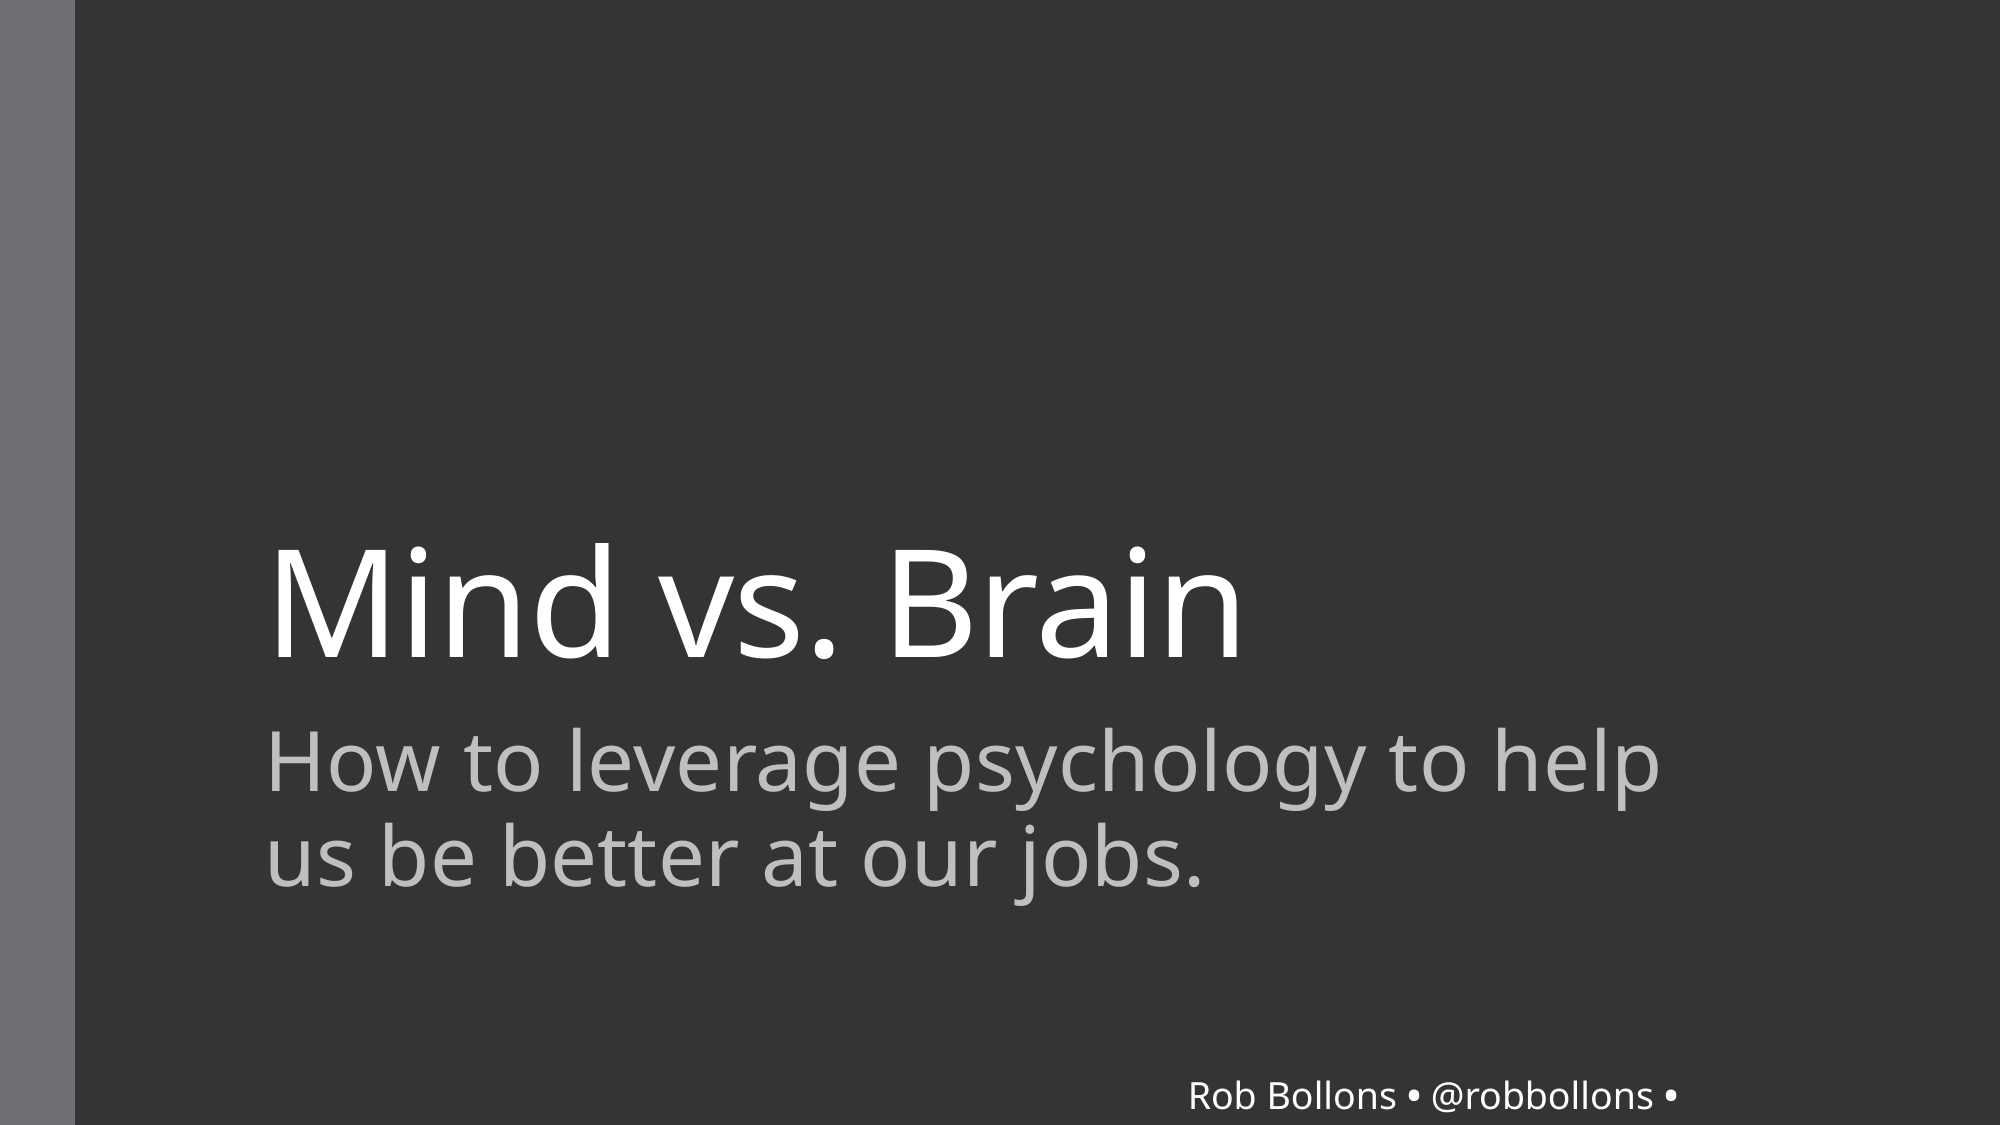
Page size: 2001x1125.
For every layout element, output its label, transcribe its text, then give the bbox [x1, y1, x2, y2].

subtitle How to leverage psychology to help us be better at our jobs. [249, 707, 1750, 980]
text_box Rob Bollons • @robbollons • thenorthcode.net [1173, 1064, 2000, 1125]
title Mind vs. Brain [249, 304, 1750, 696]
